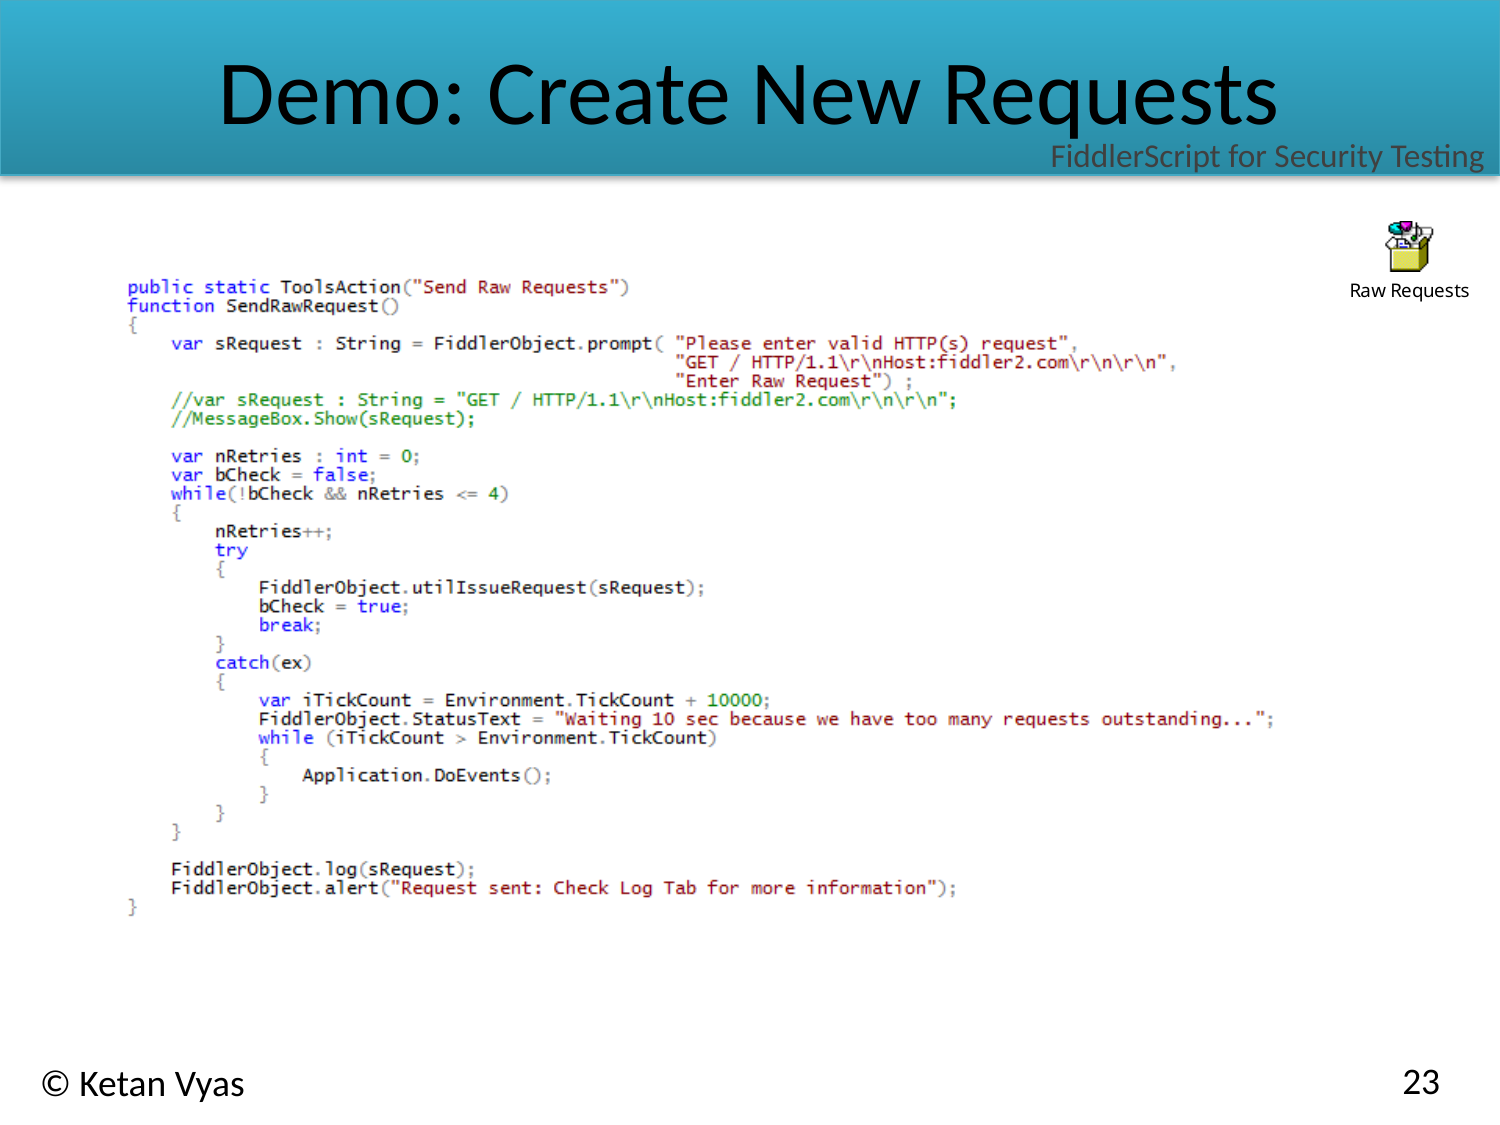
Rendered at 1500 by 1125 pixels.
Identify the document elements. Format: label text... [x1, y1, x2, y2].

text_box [1334, 221, 1485, 349]
title Demo: Create New Requests [75, 24, 1425, 127]
picture [111, 270, 1299, 935]
text_box FiddlerScript for Security Testing [0, 127, 1500, 182]
